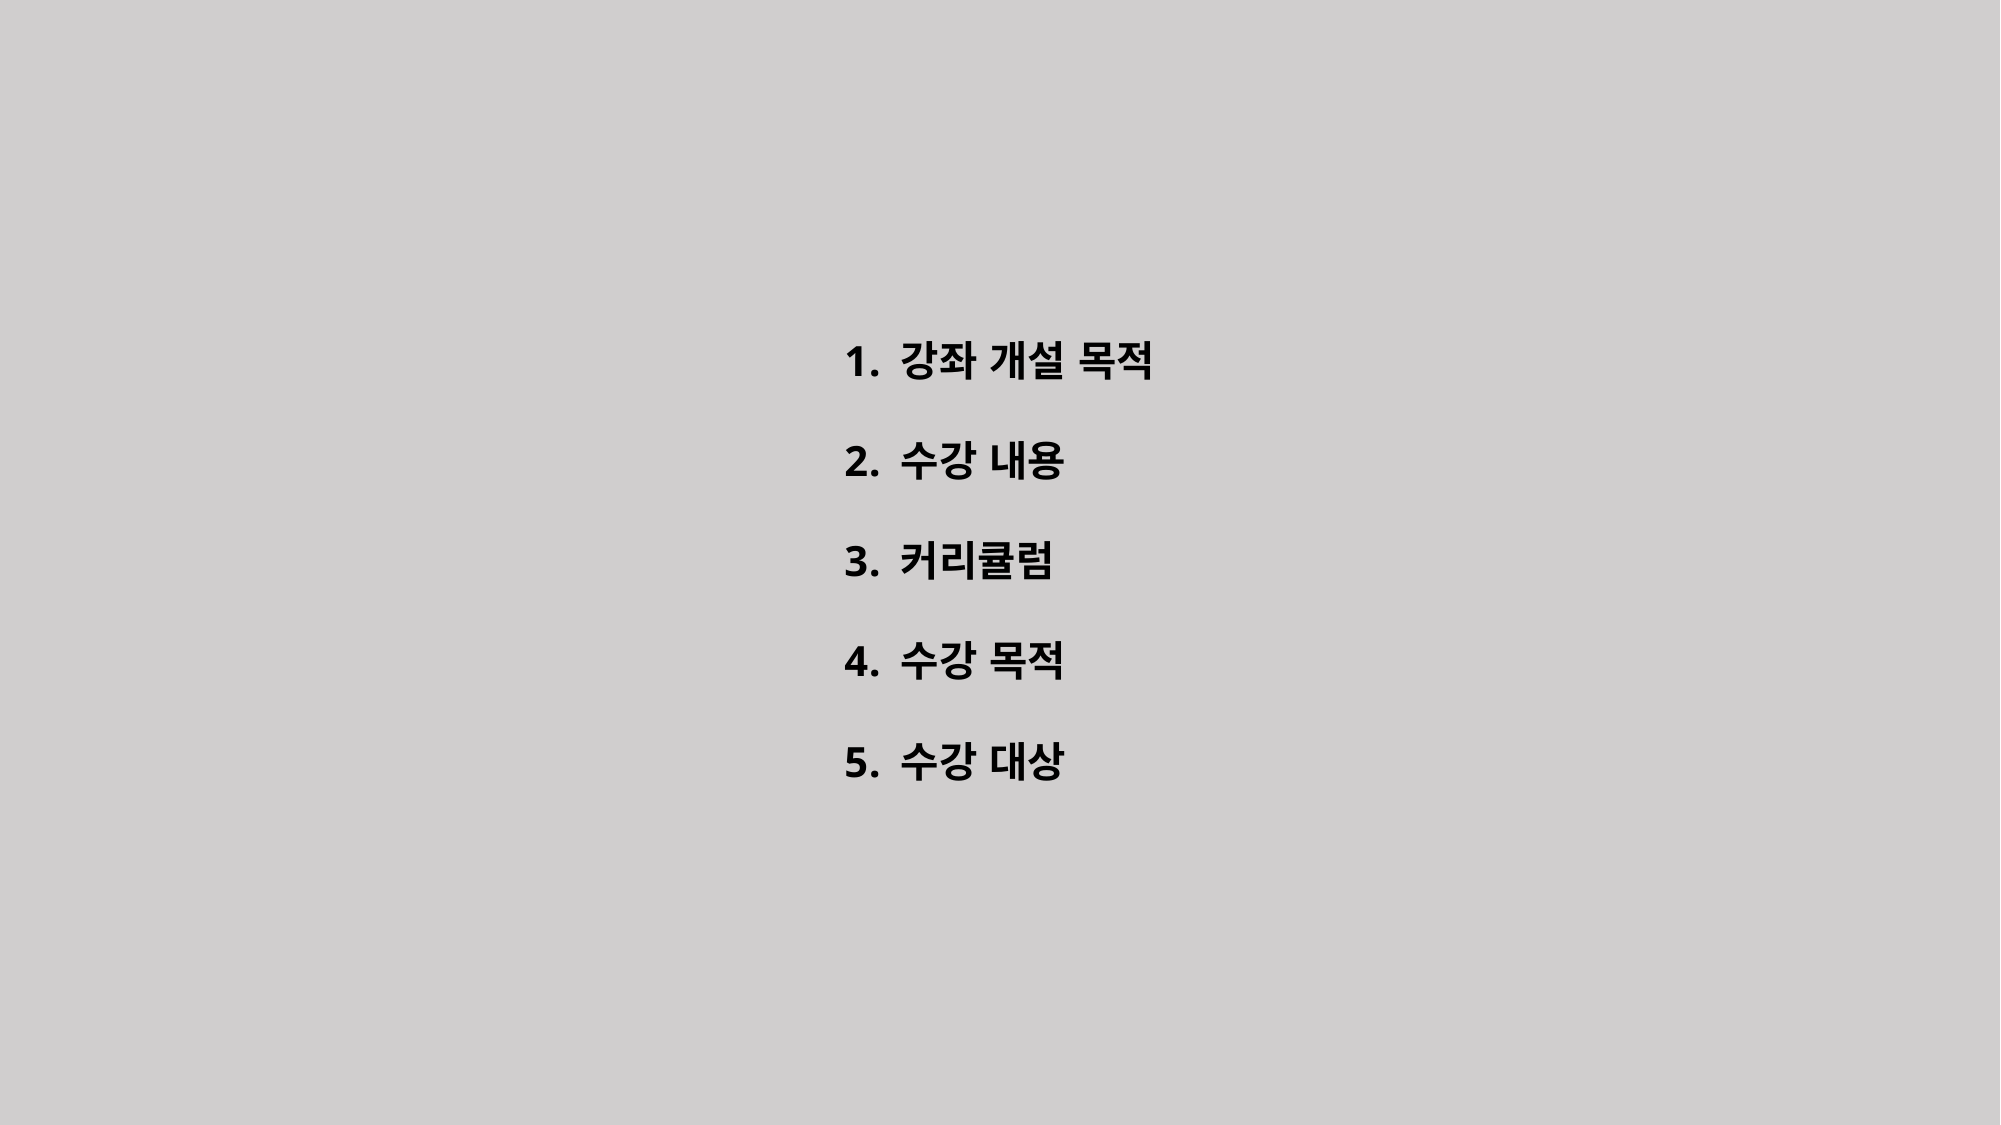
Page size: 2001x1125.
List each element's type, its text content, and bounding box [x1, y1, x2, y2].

text_box 강좌 개설 목적 수강 내용 커리큘럼 수강 목적 수강 대상 [829, 327, 1171, 793]
